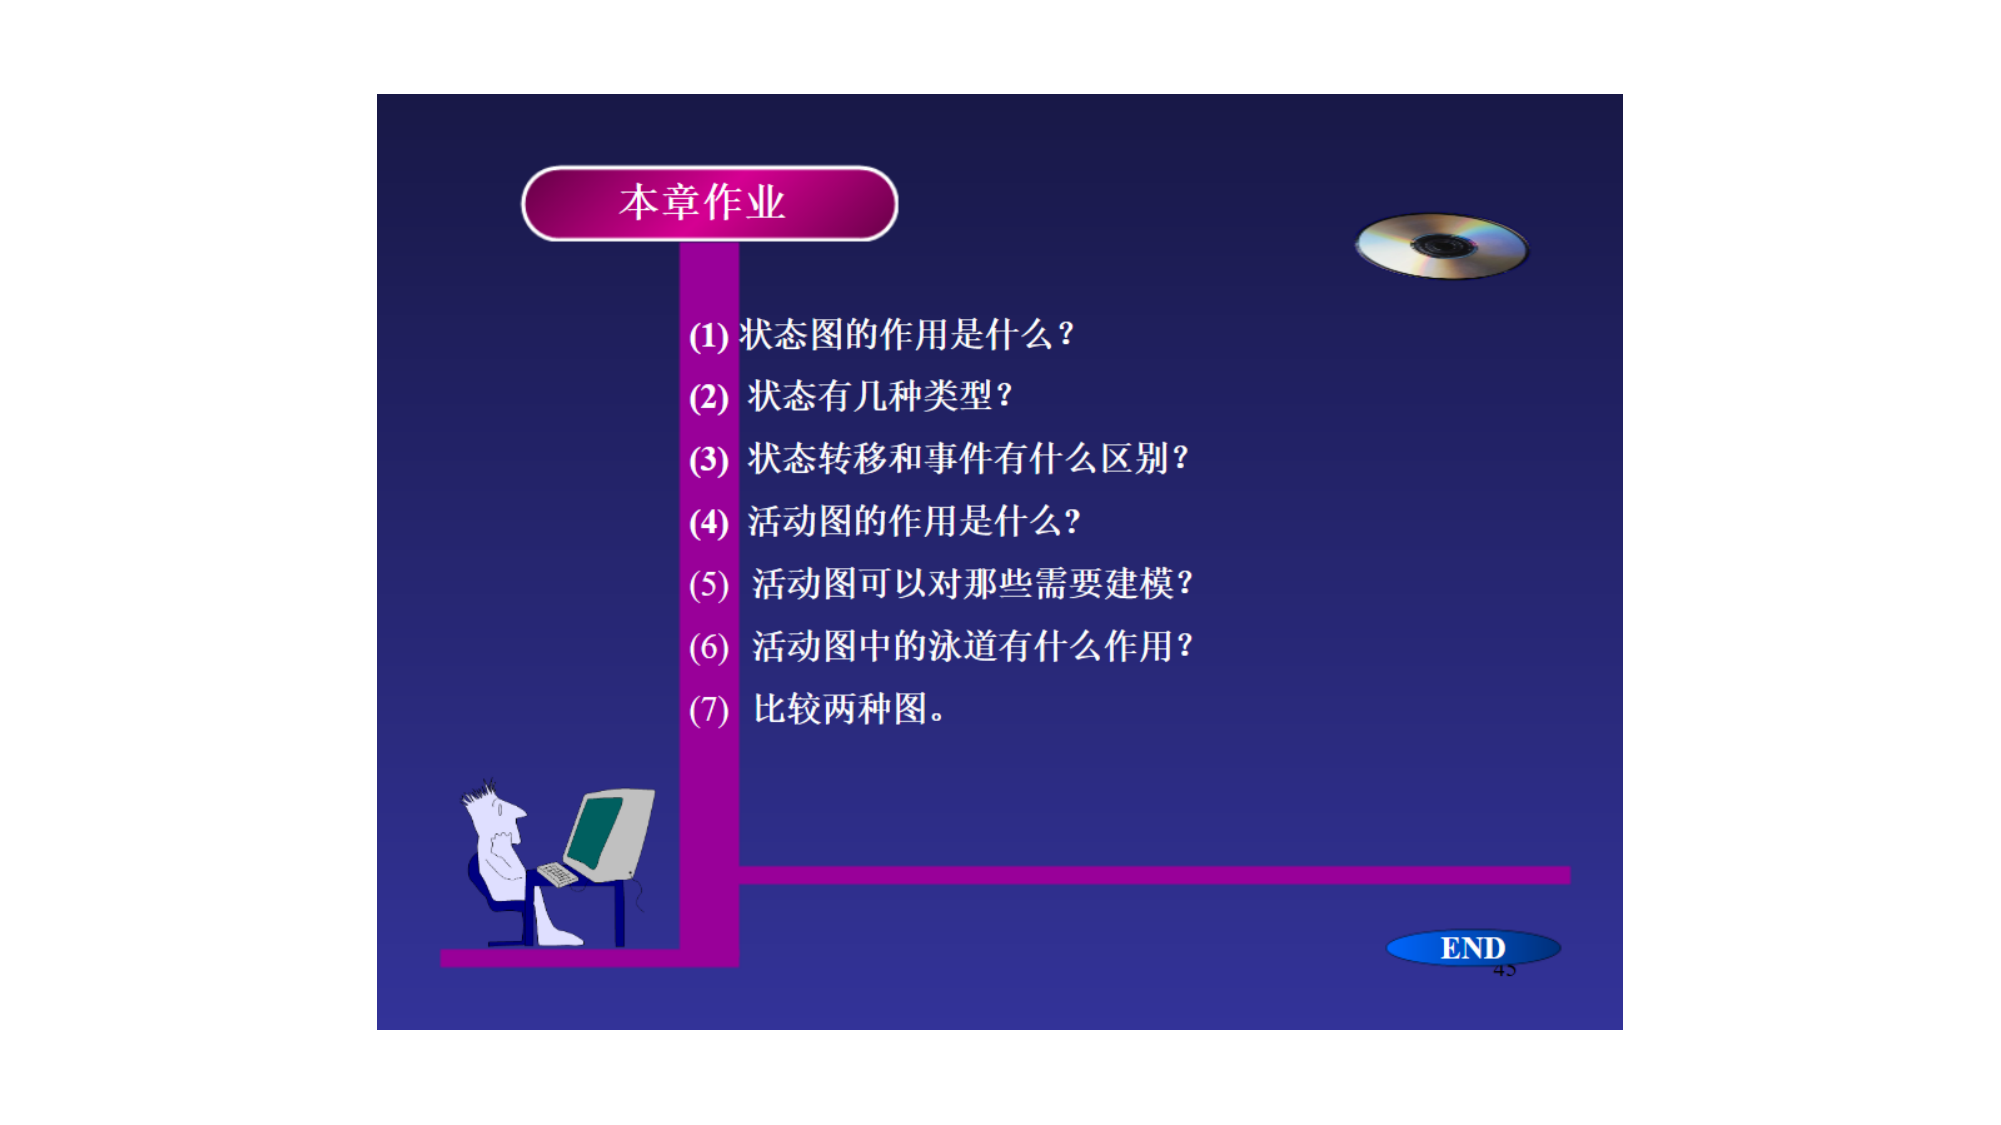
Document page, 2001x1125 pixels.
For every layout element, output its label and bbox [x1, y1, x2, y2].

picture [377, 94, 1623, 1030]
